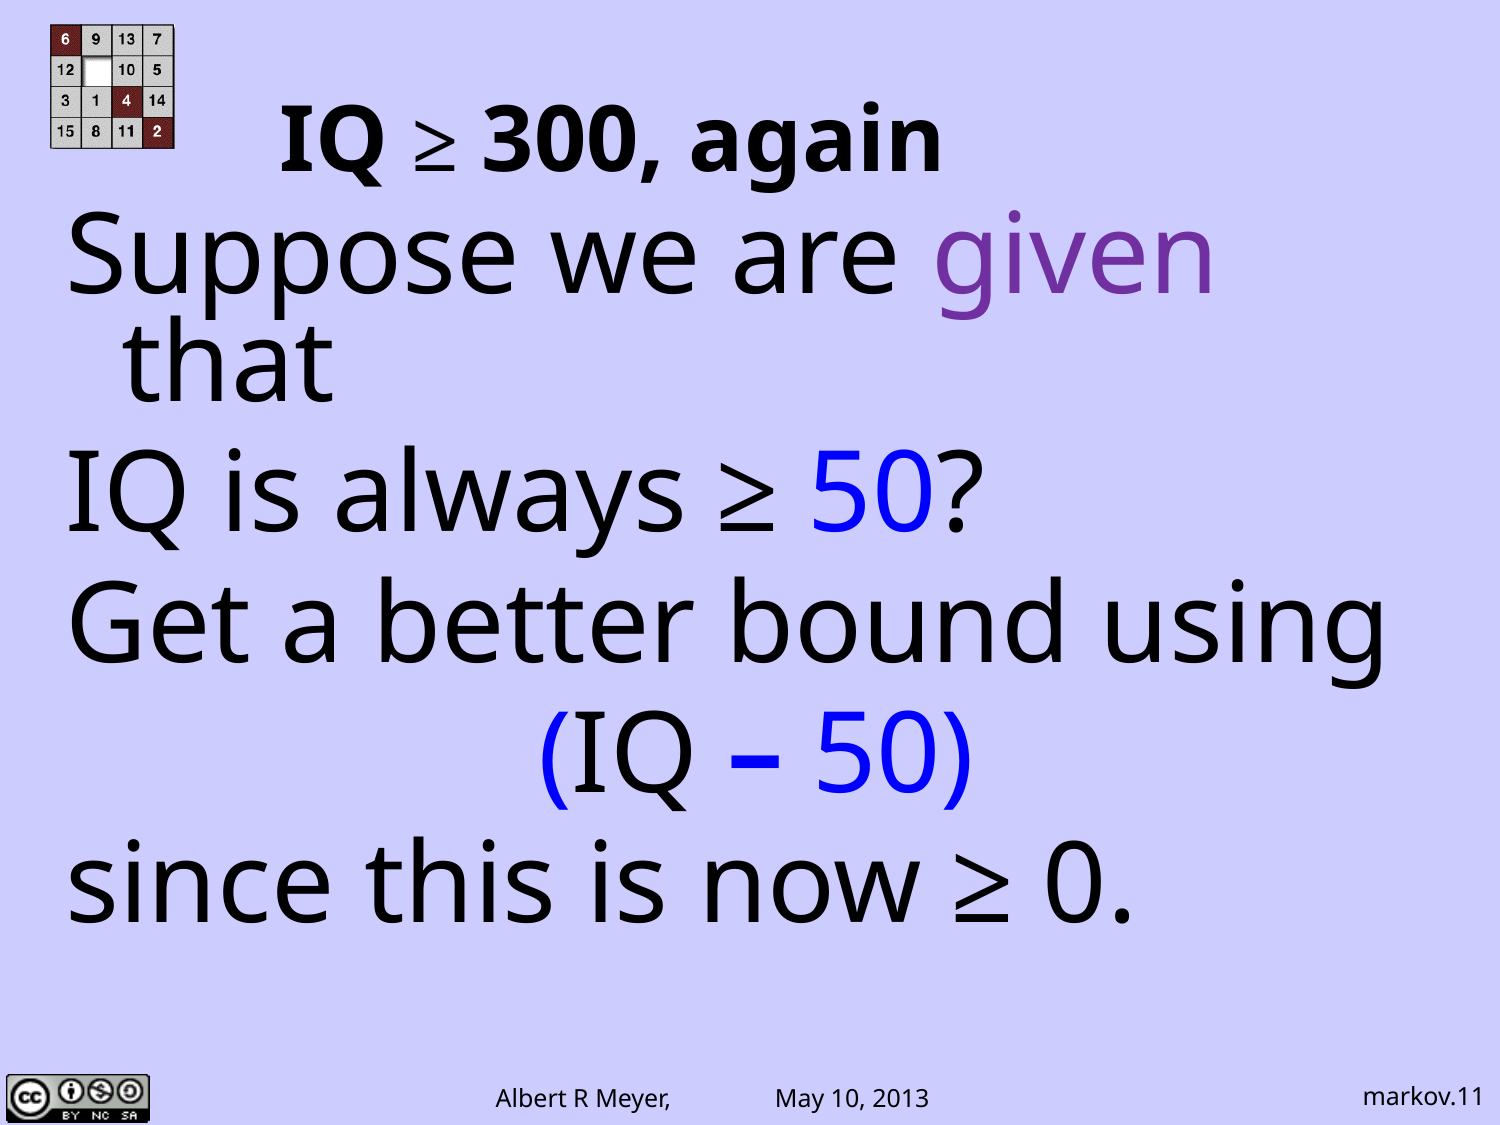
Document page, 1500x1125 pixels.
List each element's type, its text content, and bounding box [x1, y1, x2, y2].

list Suppose we are given that IQ is always ≥ 50? Get a better bound using (IQ – 50) since this is now ≥ 0. [49, 199, 1463, 927]
picture [6, 1074, 150, 1123]
title IQ ≥ 300, again [264, 30, 1465, 238]
picture [50, 24, 175, 149]
